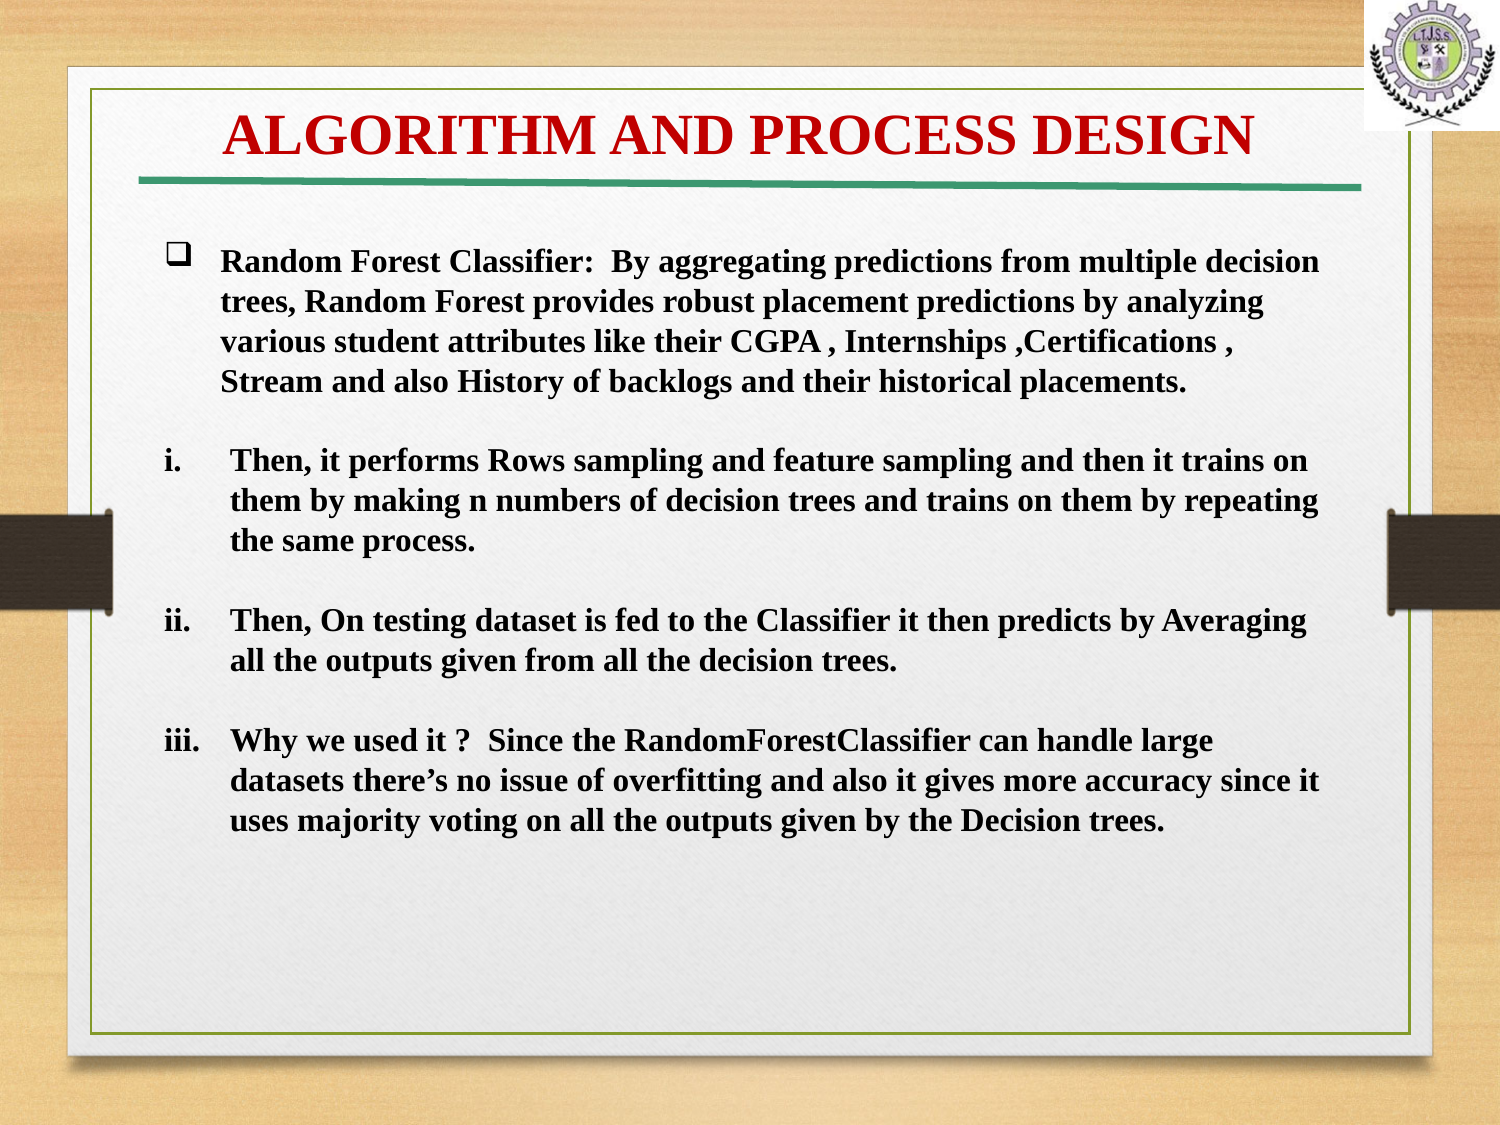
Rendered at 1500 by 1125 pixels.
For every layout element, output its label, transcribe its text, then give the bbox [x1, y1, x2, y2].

picture [0, 0, 1500, 1125]
text_box ALGORITHM AND PROCESS DESIGN [64, 35, 1415, 226]
text_box Random Forest Classifier: By aggregating predictions from multiple decision trees, Random Forest provides robust placement predictions by analyzing various student attributes like their CGPA , Internships ,Certifications , Stream and also History of backlogs and their historical placements. Then, it performs Rows sampling and feature sampling and then it trains on them by making n numbers of decision trees and trains on them by repeating the same process. Then, On testing dataset is fed to the Classifier it then predicts by Averaging all the outputs given from all the decision trees. Why we used it ? Since the RandomForestClassifier can handle large datasets there’s no issue of overfitting and also it gives more accuracy since it uses majority voting on all the outputs given by the Decision trees. [149, 191, 1351, 1125]
